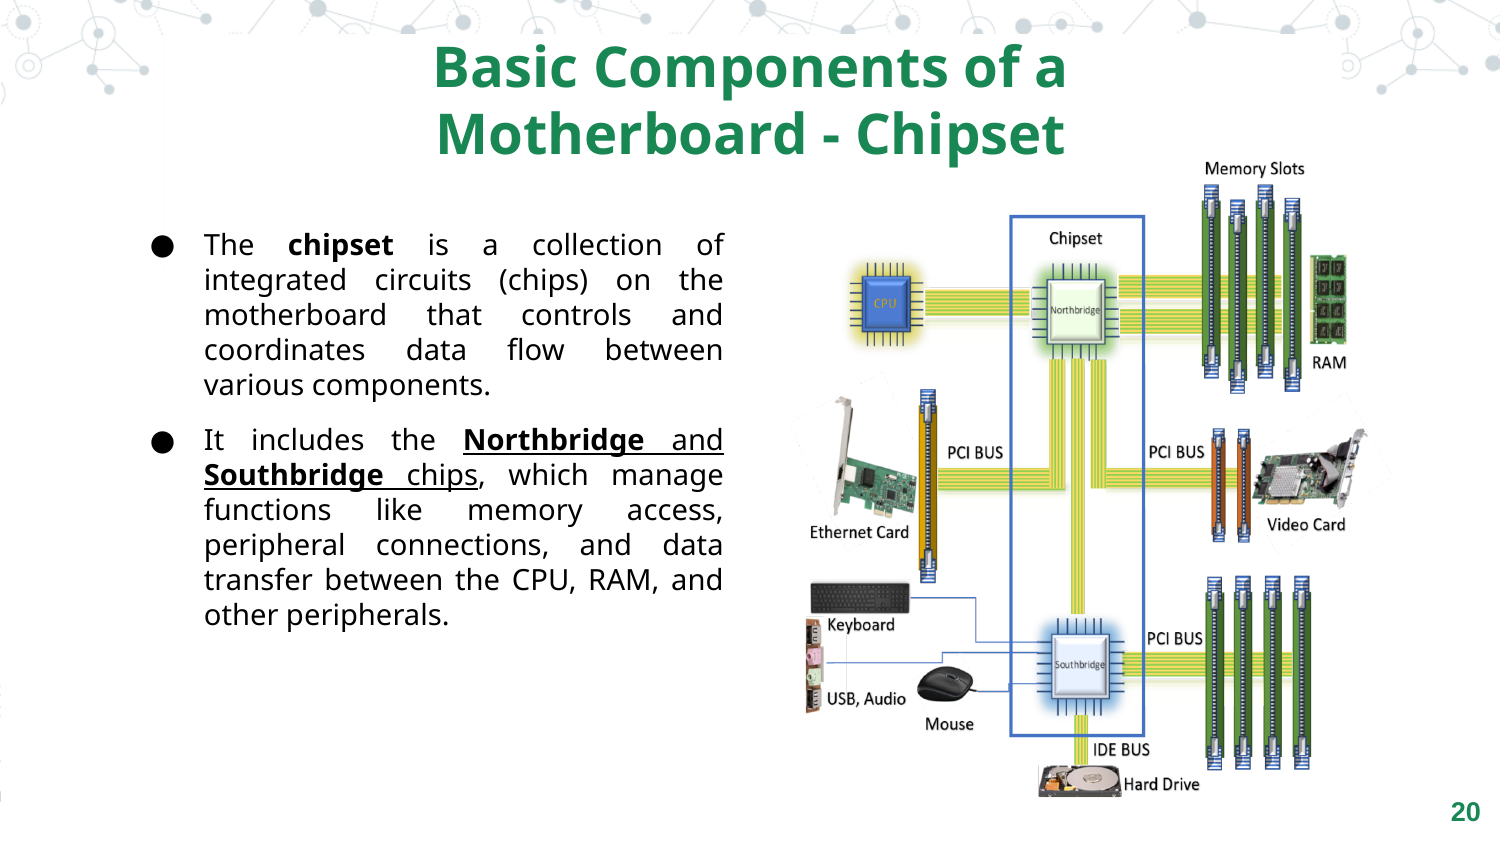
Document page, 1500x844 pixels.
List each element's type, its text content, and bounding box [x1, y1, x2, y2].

text_box [164, 34, 1342, 280]
slide_number ‹#› [1431, 779, 1500, 844]
picture [0, 0, 1500, 844]
title Basic Components of a Motherboard - Chipset [260, 46, 1242, 182]
text_box The chipset is a collection of integrated circuits (chips) on the motherboard that controls and coordinates data flow between various components. It includes the Northbridge and Southbridge chips, which manage functions like memory access, peripheral connections, and data transfer between the CPU, RAM, and other peripherals. [113, 211, 740, 647]
